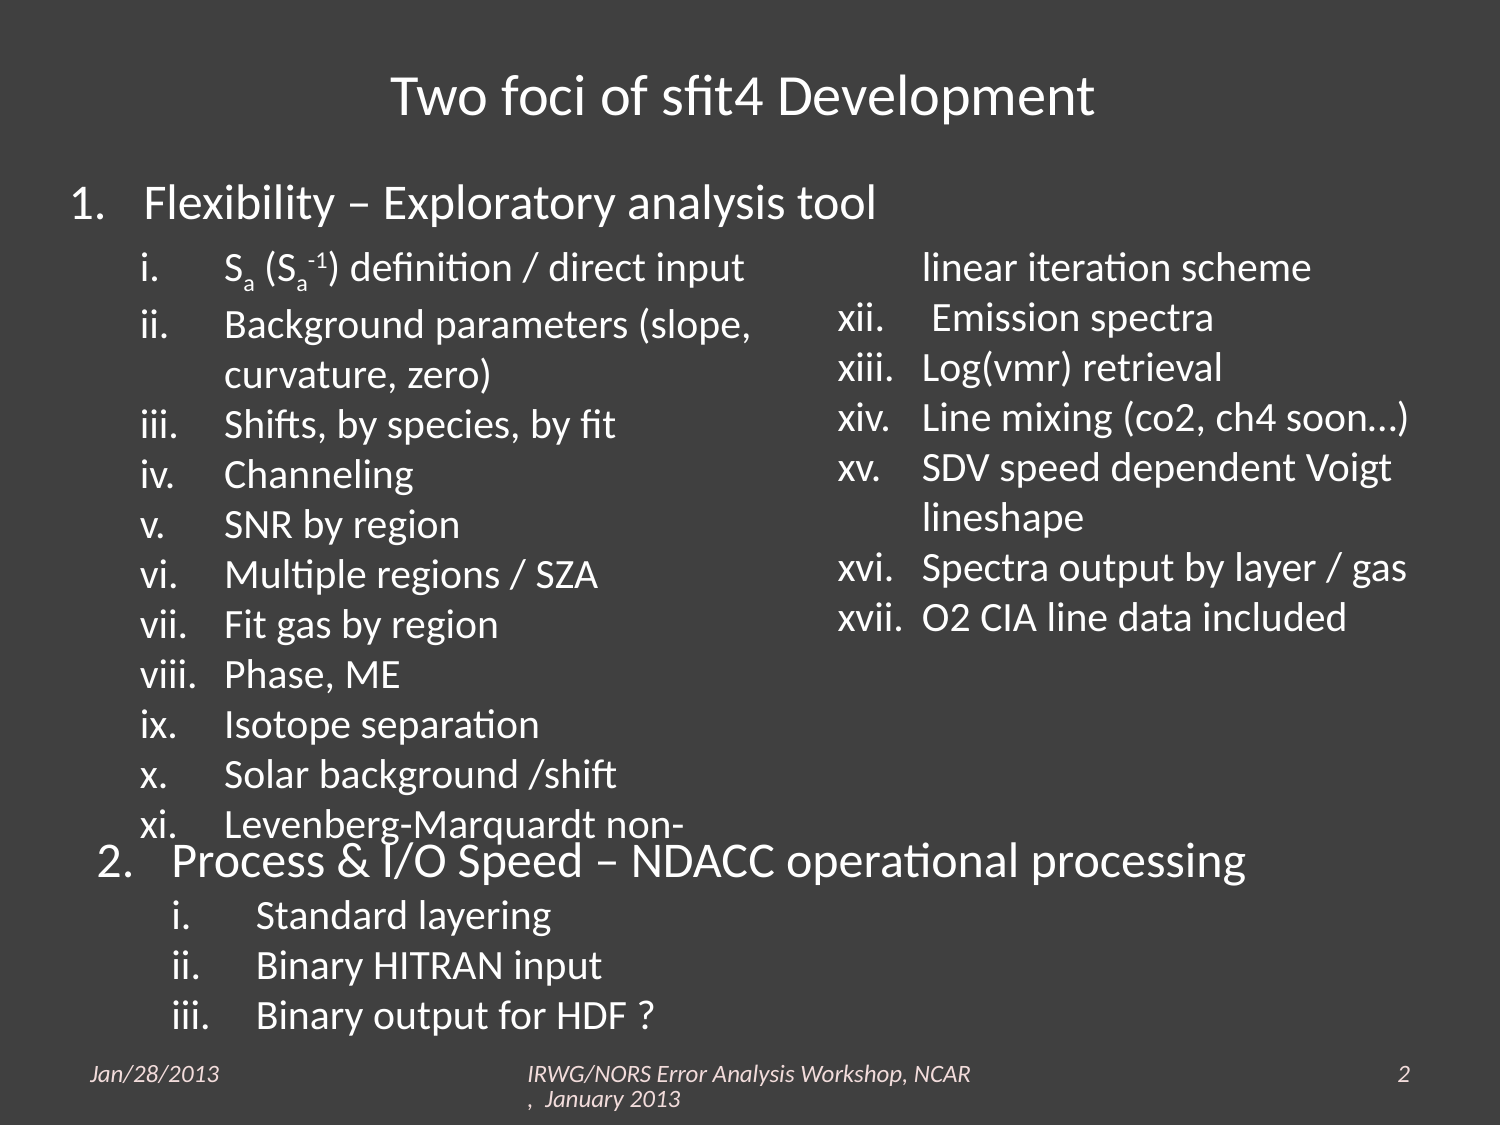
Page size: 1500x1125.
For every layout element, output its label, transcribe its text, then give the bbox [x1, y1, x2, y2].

text_box Flexibility – Exploratory analysis tool [53, 161, 893, 237]
text_box Process & I/O Speed – NDACC operational processing Standard layering Binary HITRAN input Binary output for HDF ? [81, 820, 1262, 1091]
slide_number Jan/28/2013 [75, 1042, 425, 1103]
footer IRWG/NORS Error Analysis Workshop, NCAR, January 2013 [512, 1042, 988, 1103]
slide_number 2 [1074, 1042, 1425, 1103]
text_box Sa (Sa-1) definition / direct input Background parameters (slope, curvature, zero) Shifts, by species, by fit Channeling SNR by region Multiple regions / SZA Fit gas by region Phase, ME Isotope separation Solar background /shift Levenberg-Marquardt non-linear iteration scheme Emission spectra Log(vmr) retrieval Line mixing (co2, ch4 soon…) SDV speed dependent Voigt lineshape Spectra output by layer / gas O2 CIA line data included [49, 232, 1475, 857]
text_box Two foci of sfit4 Development [375, 50, 1111, 135]
